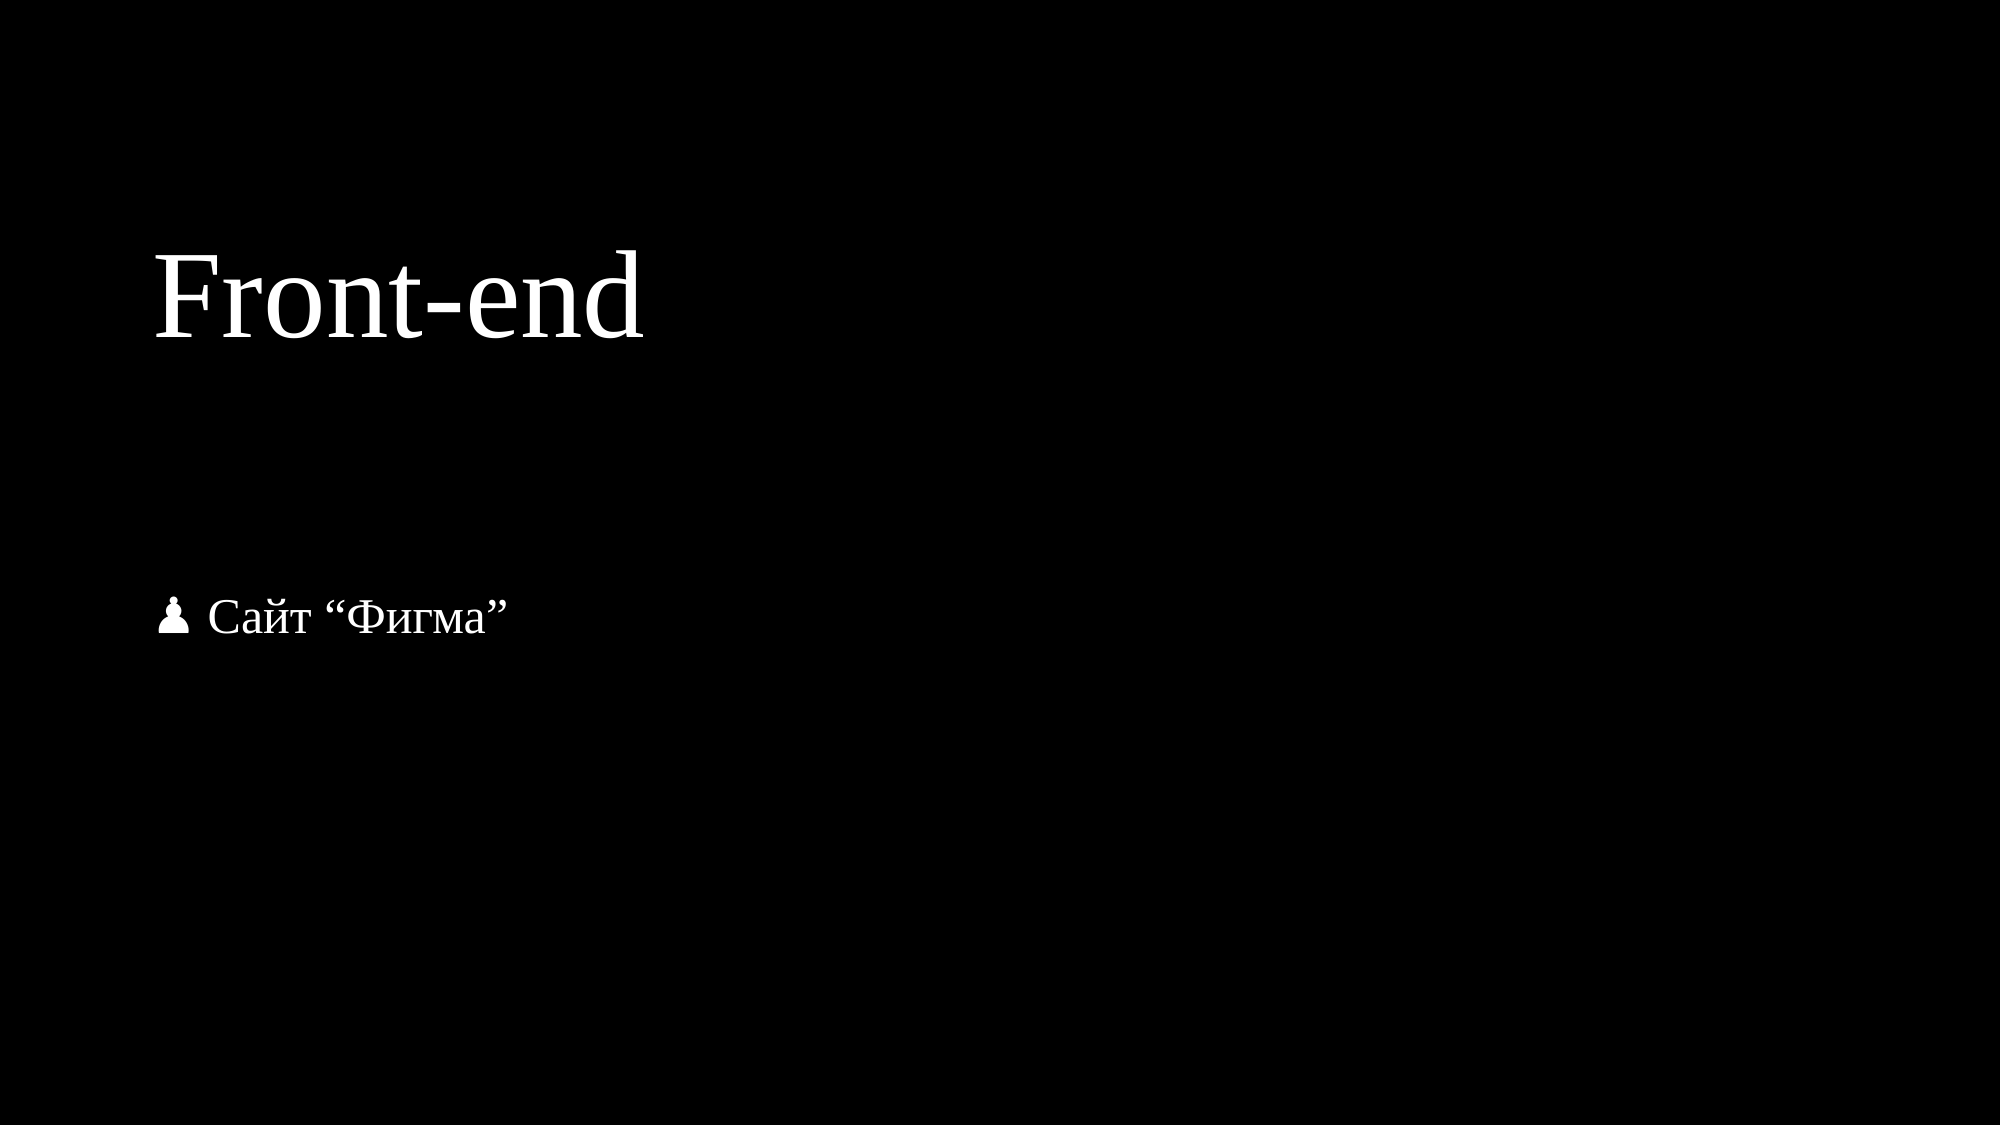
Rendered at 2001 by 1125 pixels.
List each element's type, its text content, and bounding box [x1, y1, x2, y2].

title Front-end [137, 140, 1863, 373]
list Сайт “Фигма” [136, 582, 1862, 999]
